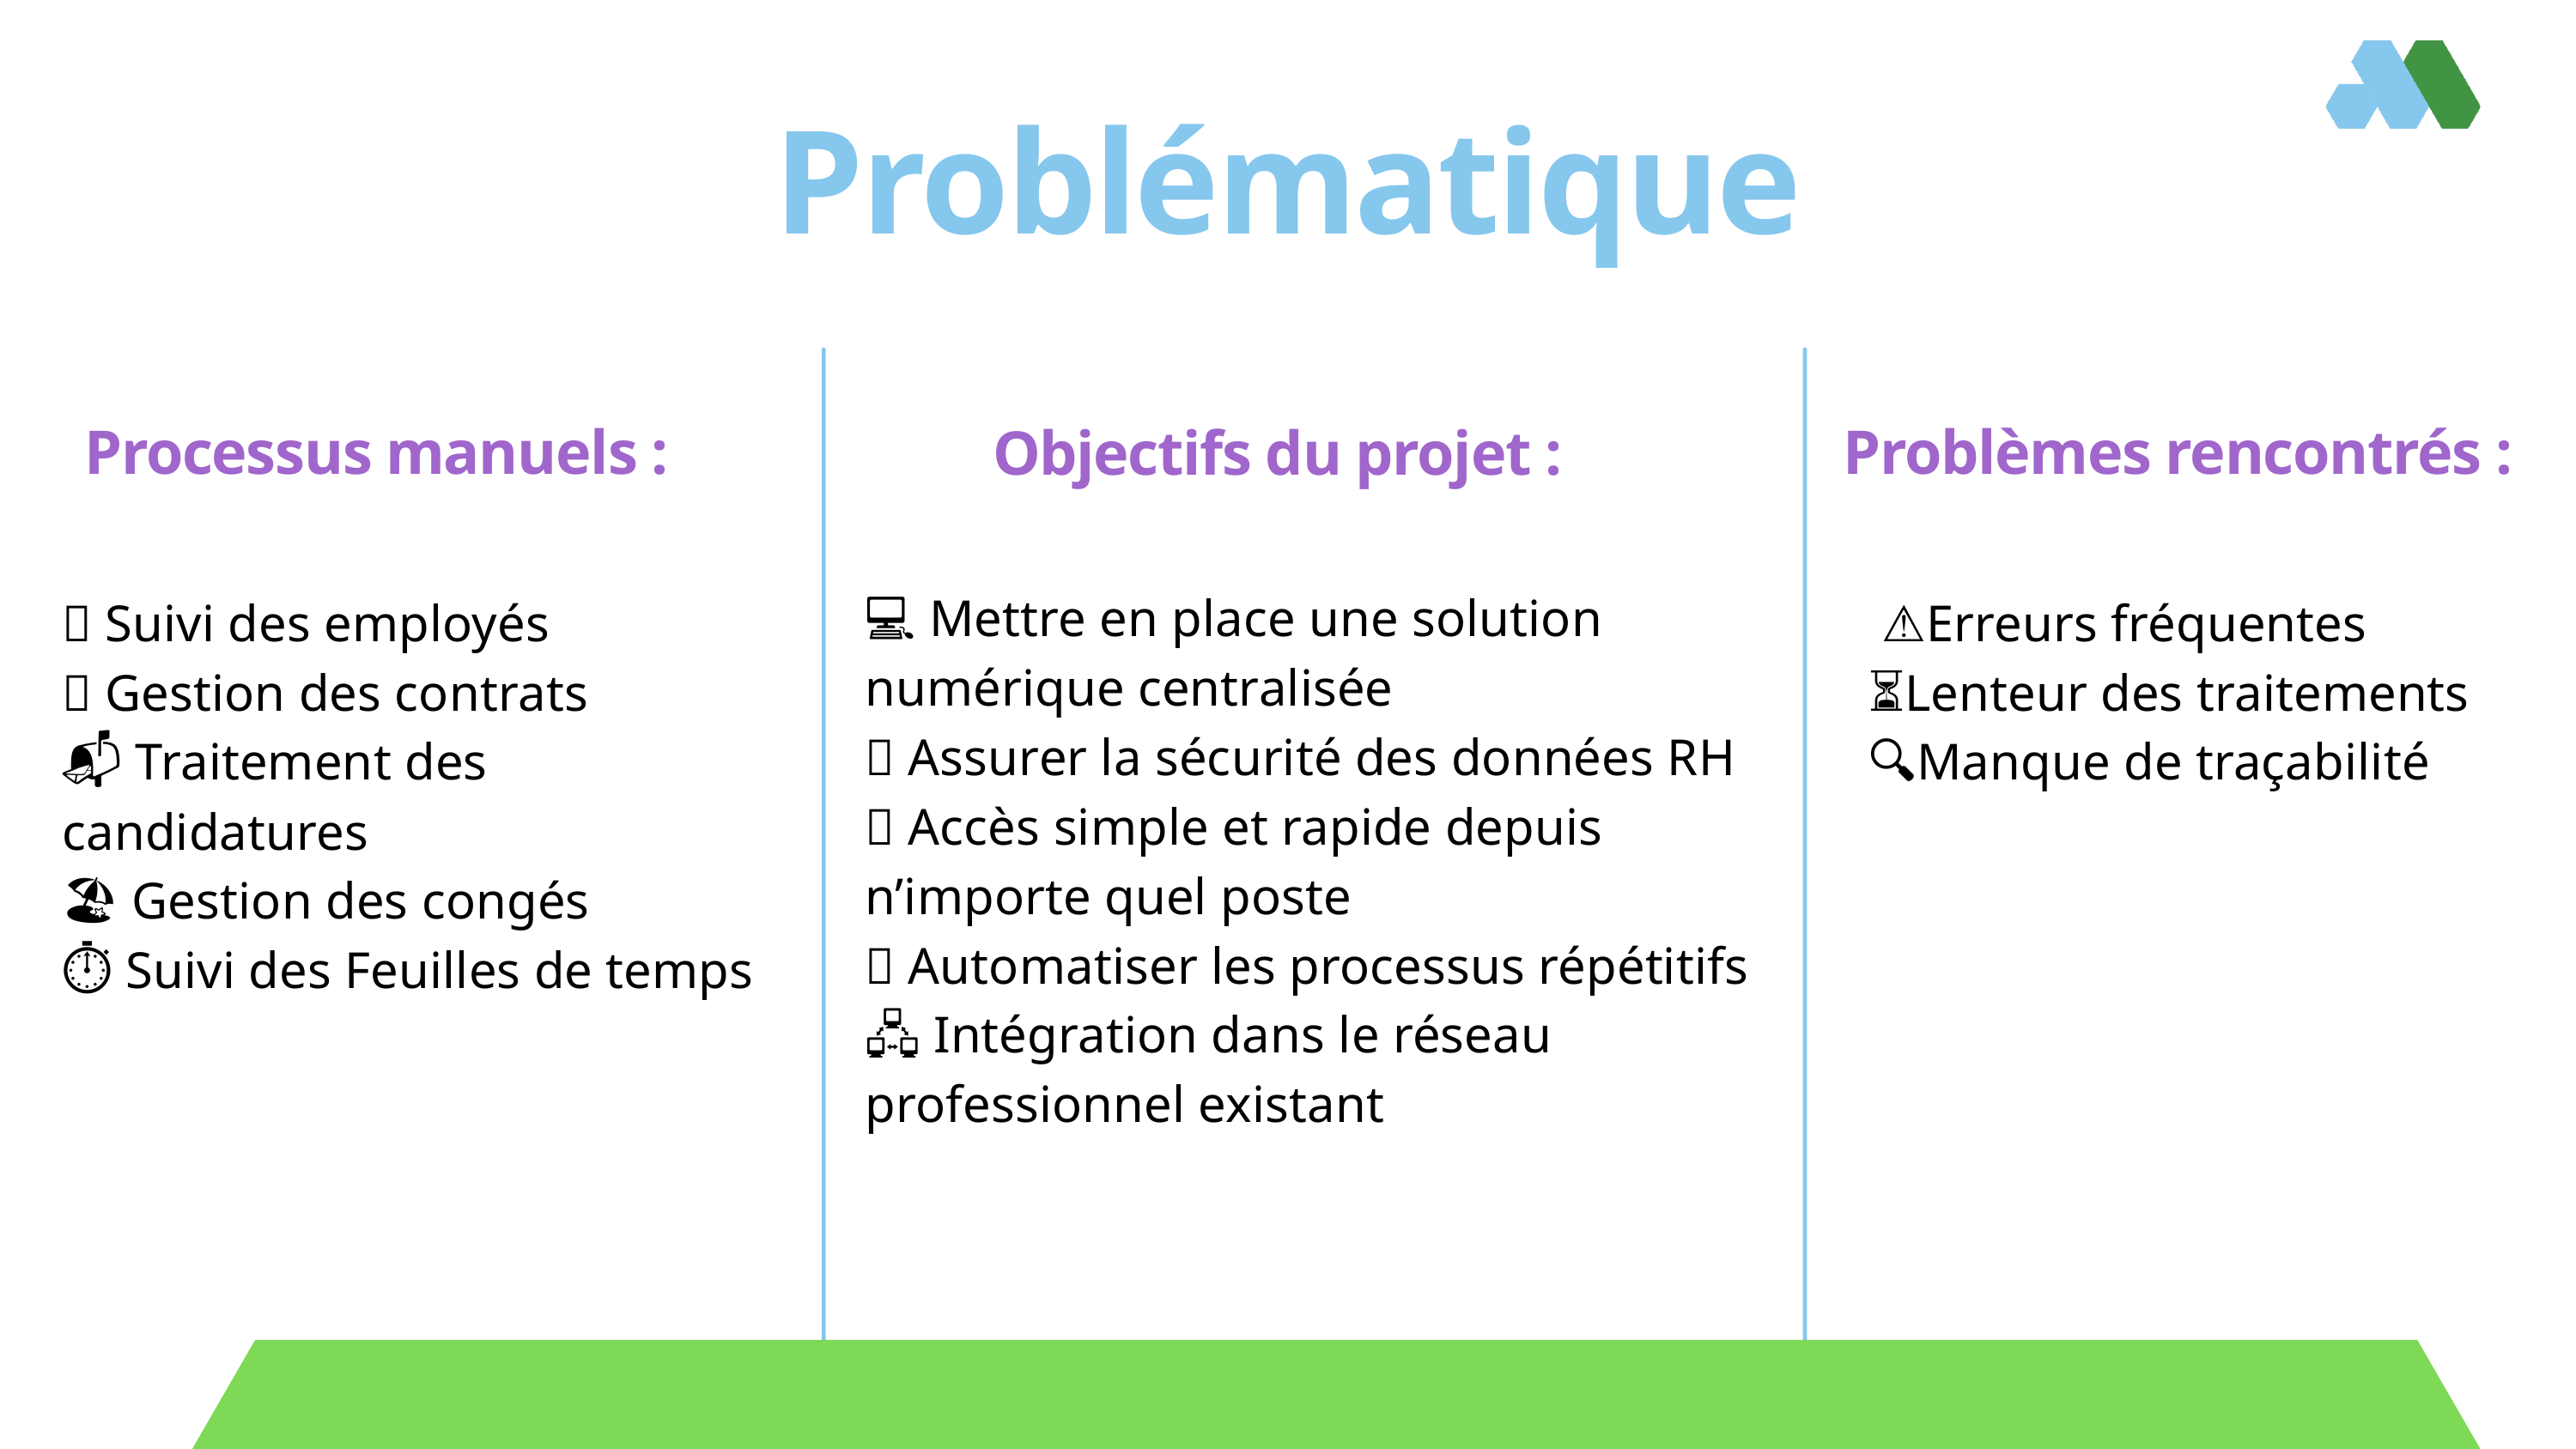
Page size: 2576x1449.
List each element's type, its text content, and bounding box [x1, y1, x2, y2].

text_box ⚠️Erreurs fréquentes ⏳Lenteur des traitements 🔍Manque de traçabilité [1868, 581, 2472, 791]
text_box Problématique [647, 61, 1929, 263]
text_box [2325, 40, 2481, 129]
text_box 👥 Suivi des employés 📄 Gestion des contrats 📬 Traitement des candidatures 🏖️ Gestion des congés ⏱️ Suivi des Feuilles de temps [62, 581, 785, 999]
text_box Objectifs du projet : [860, 403, 1694, 488]
text_box 💻 Mettre en place une solution numérique centralisée 🔐 Assurer la sécurité des données RH 🌐 Accès simple et rapide depuis n’importe quel poste 🤖 Automatiser les processus répétitifs 🖧 Intégration dans le réseau professionnel existant [865, 577, 1768, 1133]
text_box Processus manuels : [0, 402, 781, 487]
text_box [191, 1339, 2481, 1449]
text_box Problèmes rencontrés : [1775, 402, 2566, 487]
